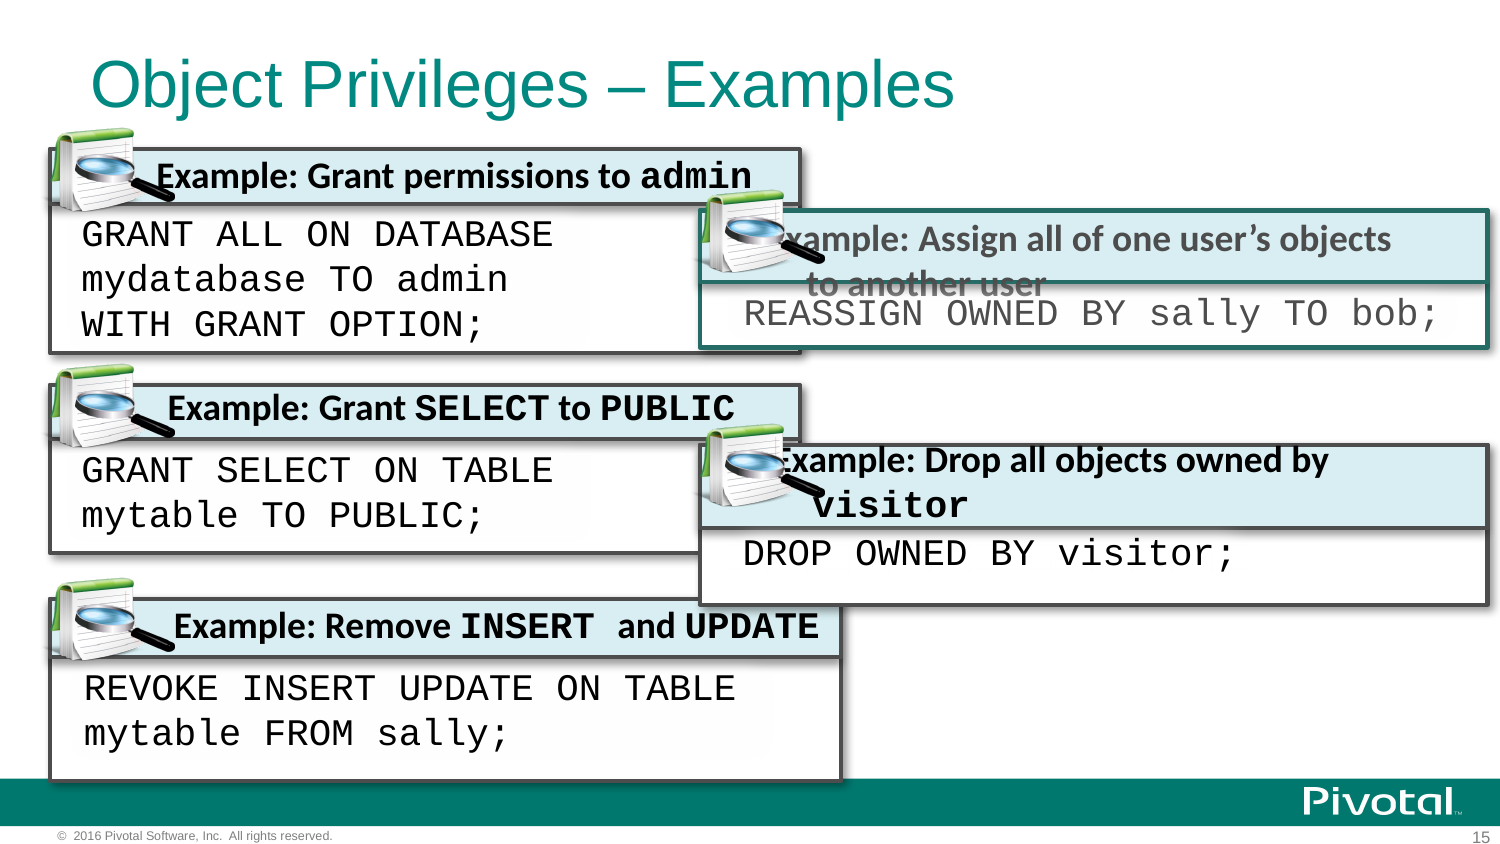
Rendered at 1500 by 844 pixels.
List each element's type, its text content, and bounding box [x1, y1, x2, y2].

picture [1304, 787, 1462, 815]
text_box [37, 576, 842, 781]
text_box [687, 422, 1488, 605]
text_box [37, 362, 801, 554]
title Object Privileges – Examples [75, 33, 1425, 175]
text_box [37, 126, 801, 354]
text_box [687, 187, 1488, 348]
